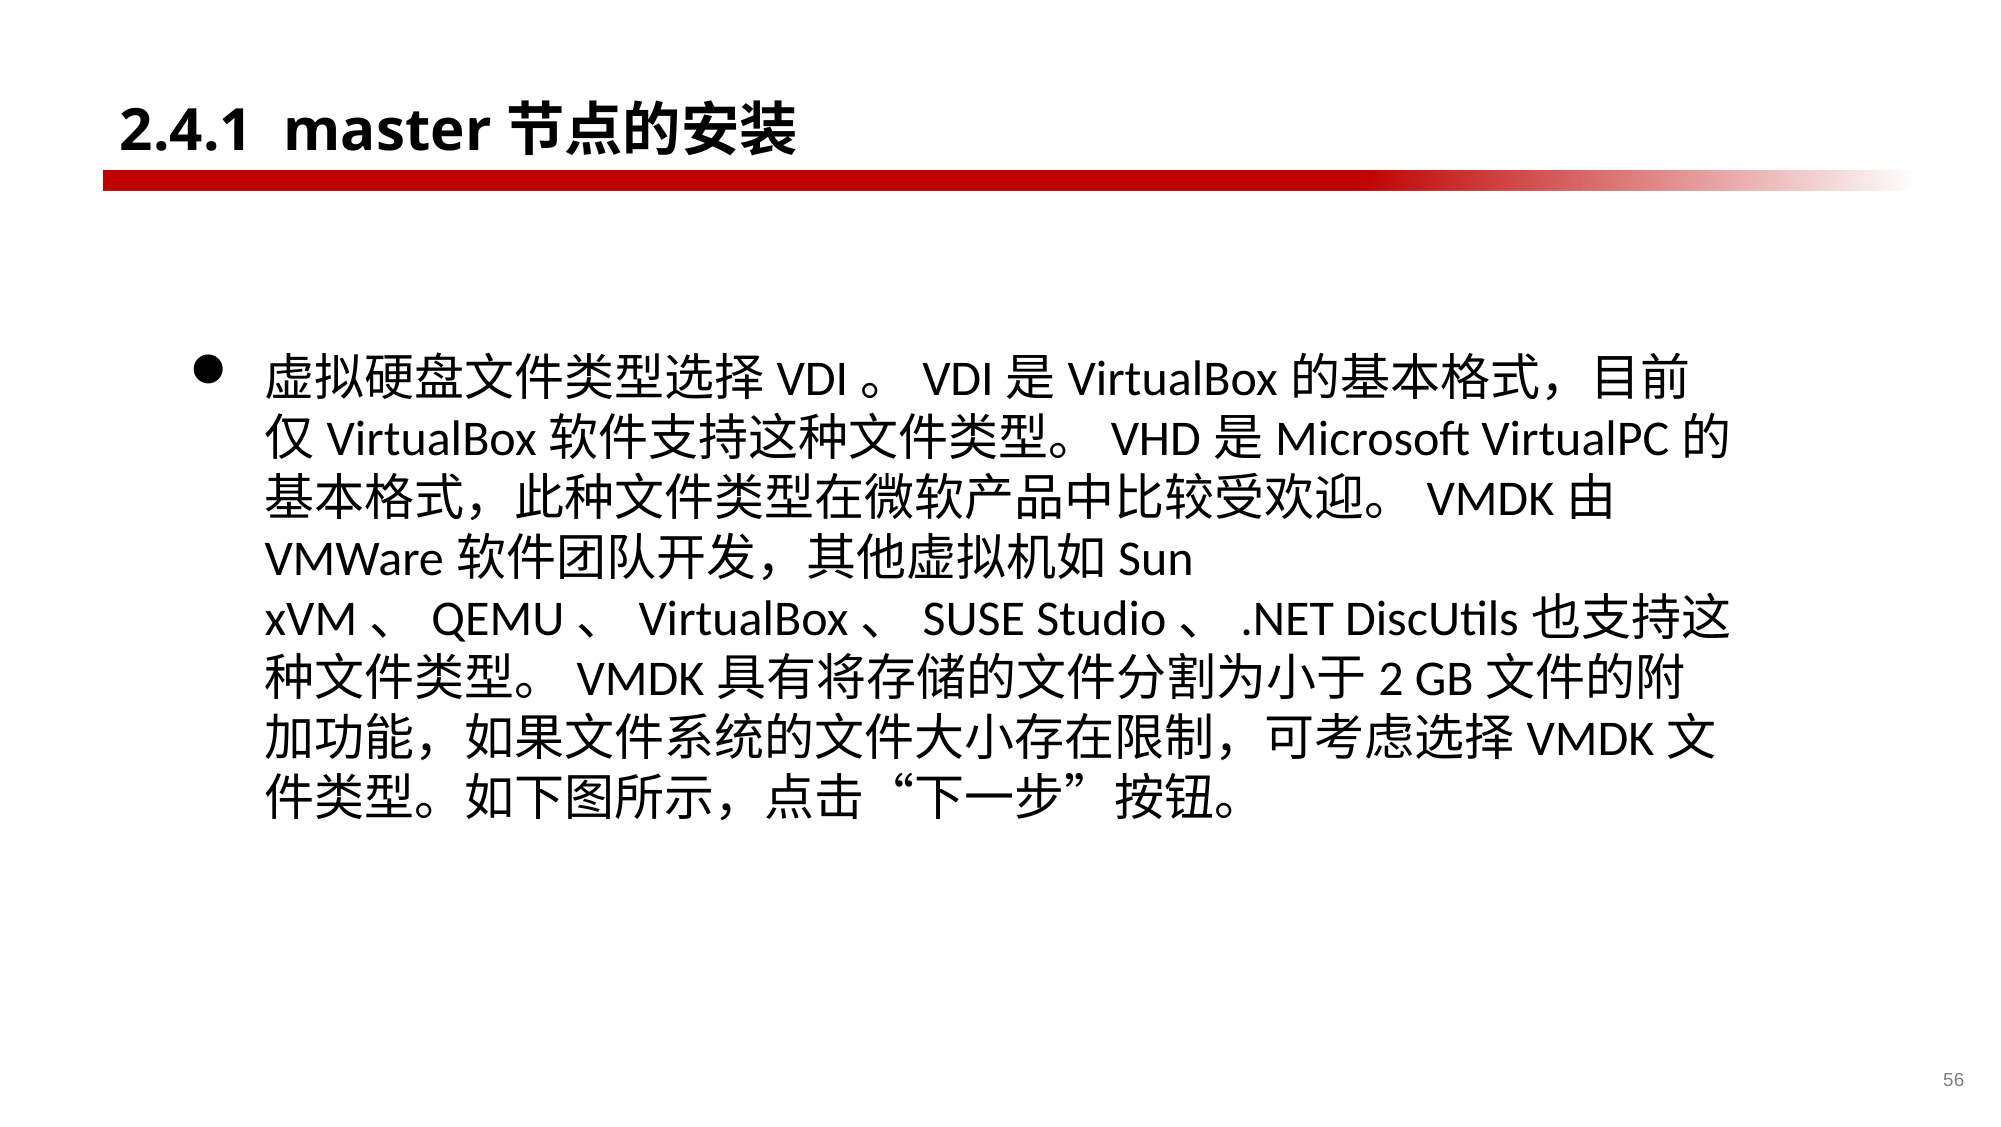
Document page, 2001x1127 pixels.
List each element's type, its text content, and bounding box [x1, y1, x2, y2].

text_box 2.4.1 master节点的安装 [102, 84, 919, 170]
text_box [102, 170, 1913, 191]
text_box 虚拟硬盘文件类型选择VDI。VDI是VirtualBox的基本格式，目前仅VirtualBox软件支持这种文件类型。VHD是Microsoft VirtualPC的基本格式，此种文件类型在微软产品中比较受欢迎。VMDK由VMWare软件团队开发，其他虚拟机如Sun xVM、QEMU、VirtualBox、SUSE Studio、.NET DiscUtils也支持这种文件类型。VMDK具有将存储的文件分割为小于2 GB文件的附加功能，如果文件系统的文件大小存在限制，可考虑选择VMDK文件类型。如下图所示，点击“下一步”按钮。 [174, 337, 1750, 973]
slide_number 56 [1938, 1067, 1969, 1127]
